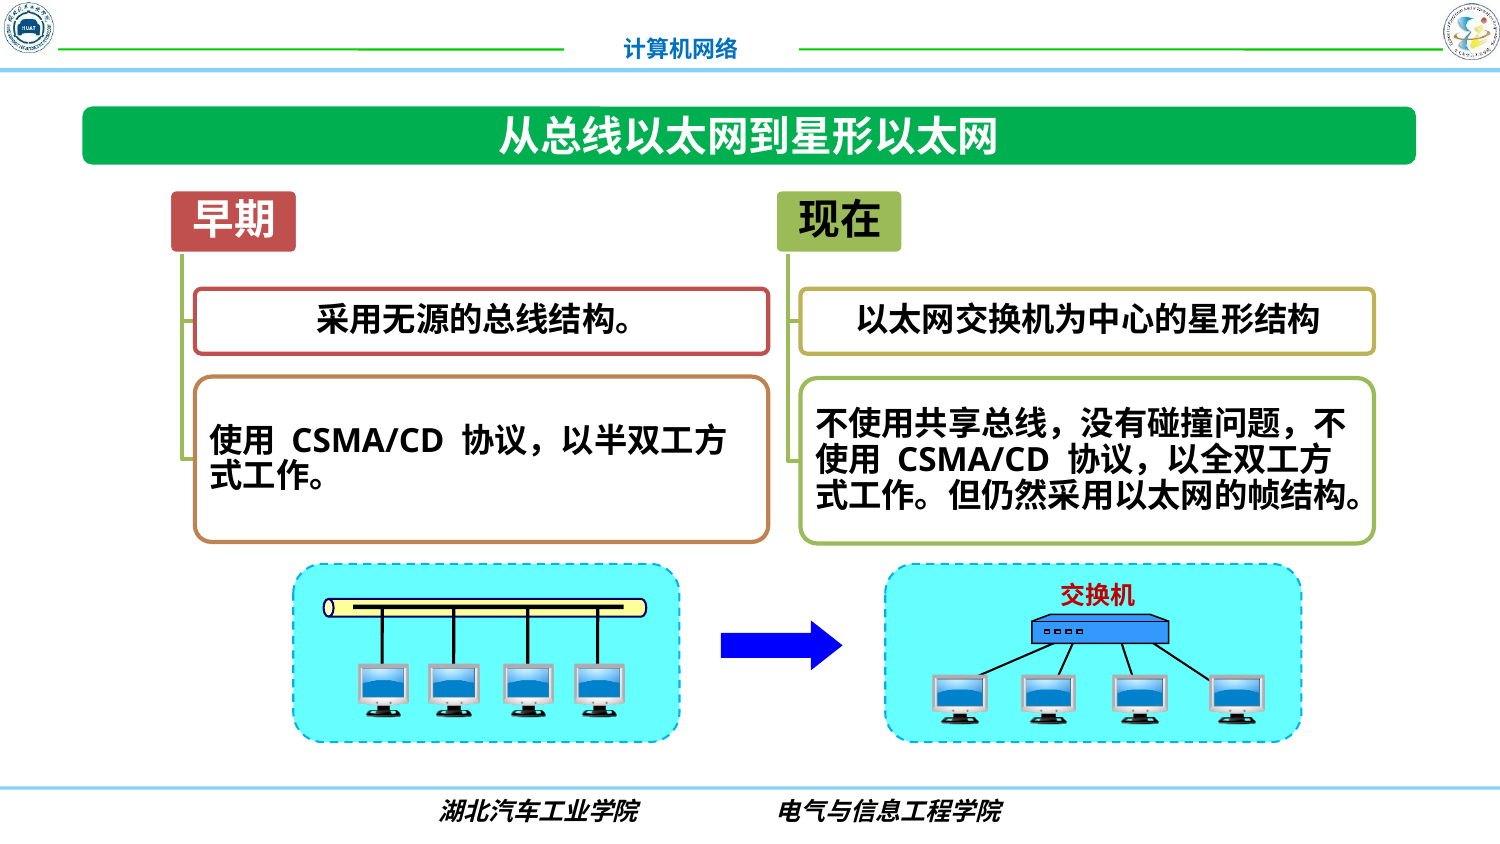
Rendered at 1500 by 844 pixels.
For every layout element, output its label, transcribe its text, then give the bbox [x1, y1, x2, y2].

text_box [720, 620, 843, 671]
text_box 从总线以太网到星形以太网 [483, 102, 1015, 140]
picture [1443, 3, 1500, 60]
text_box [293, 563, 680, 743]
text_box [1015, 106, 1417, 165]
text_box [168, 141, 1375, 564]
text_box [884, 563, 1302, 743]
picture [0, 0, 58, 57]
text_box [82, 106, 483, 165]
